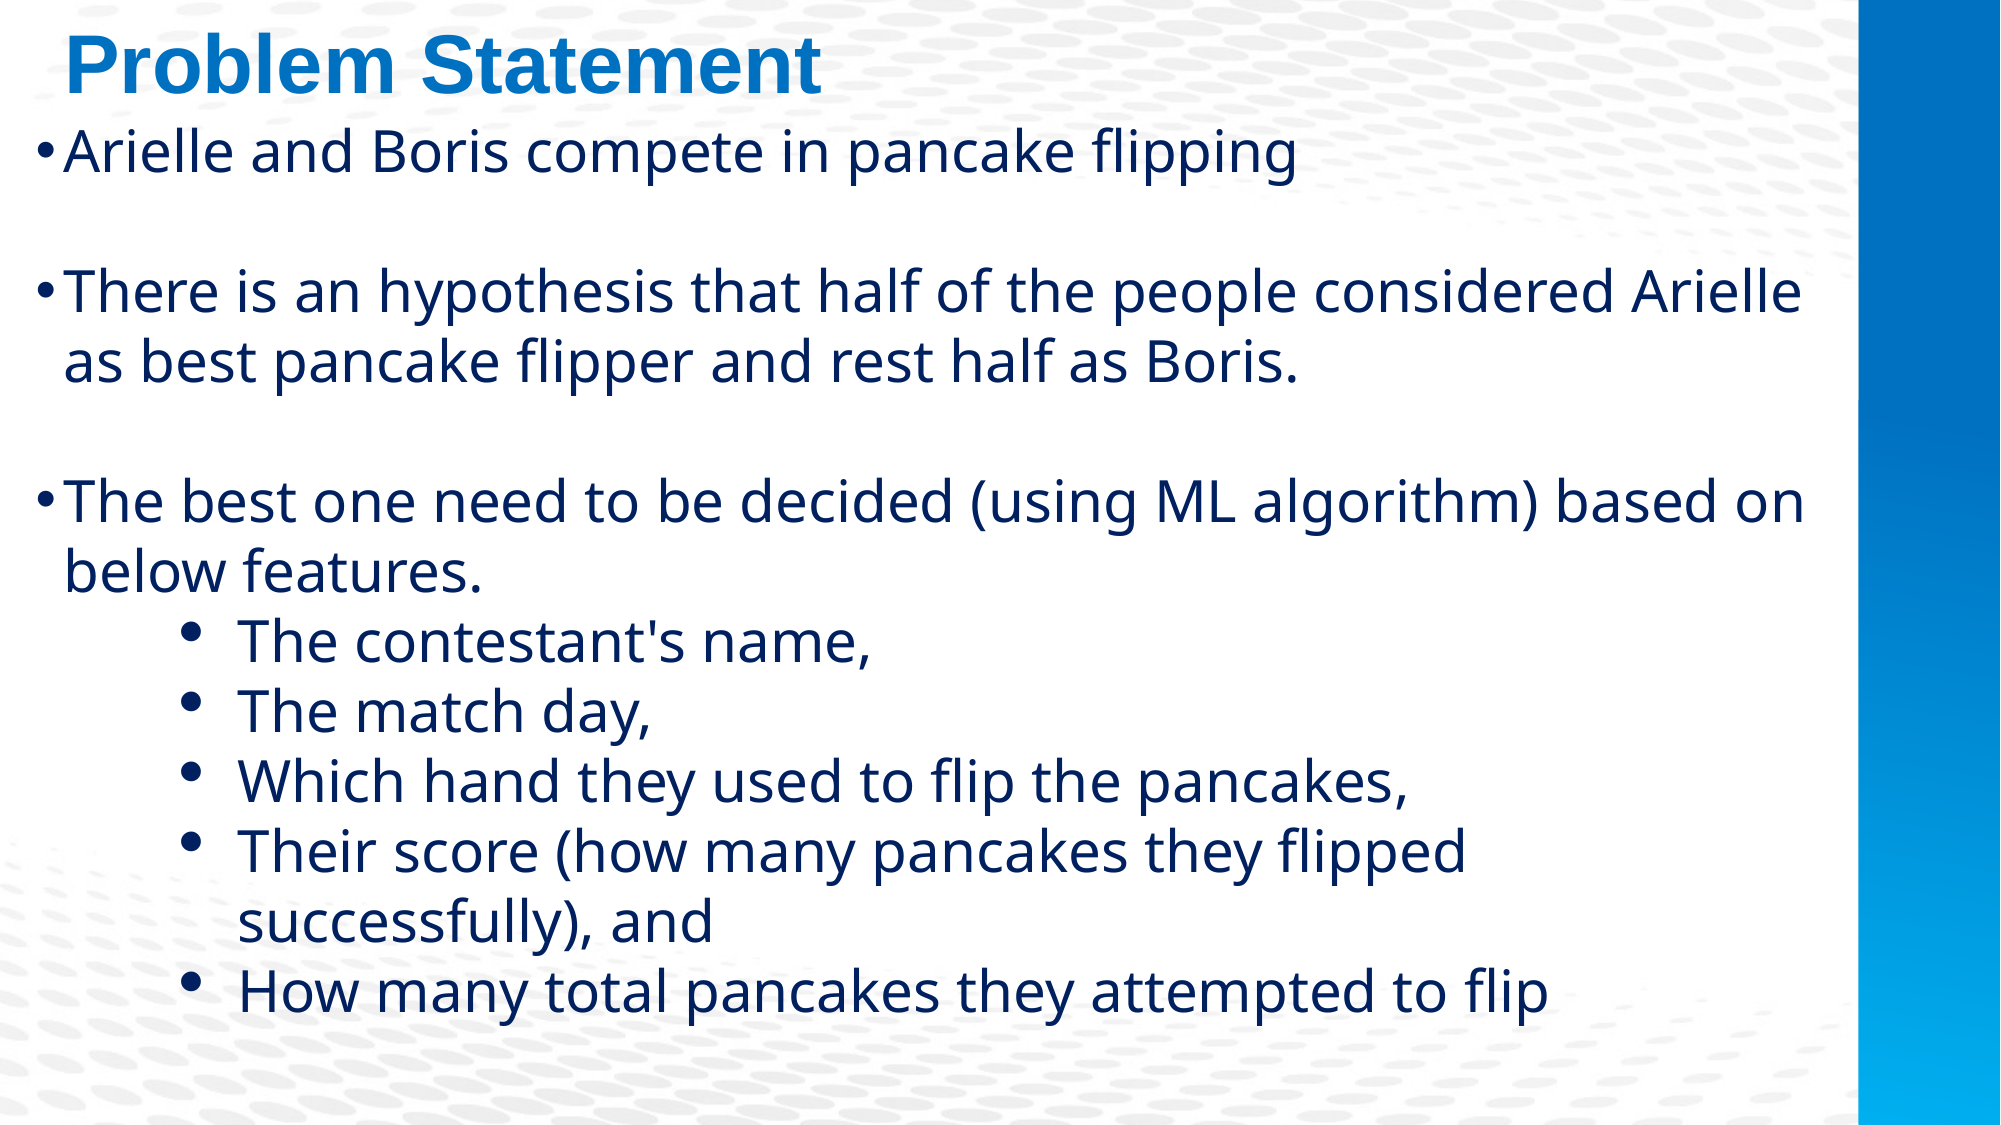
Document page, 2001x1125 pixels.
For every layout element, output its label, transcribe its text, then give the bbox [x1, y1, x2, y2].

picture [0, 0, 2000, 1125]
text_box Arielle and Boris compete in pancake flipping There is an hypothesis that half of the people considered Arielle as best pancake flipper and rest half as Boris. The best one need to be decided (using ML algorithm) based on below features. The contestant's name, The match day, Which hand they used to flip the pancakes, Their score (how many pancakes they flipped successfully), and How many total pancakes they attempted to flip [16, 106, 1852, 1032]
text_box Problem Statement [49, 2, 1765, 106]
